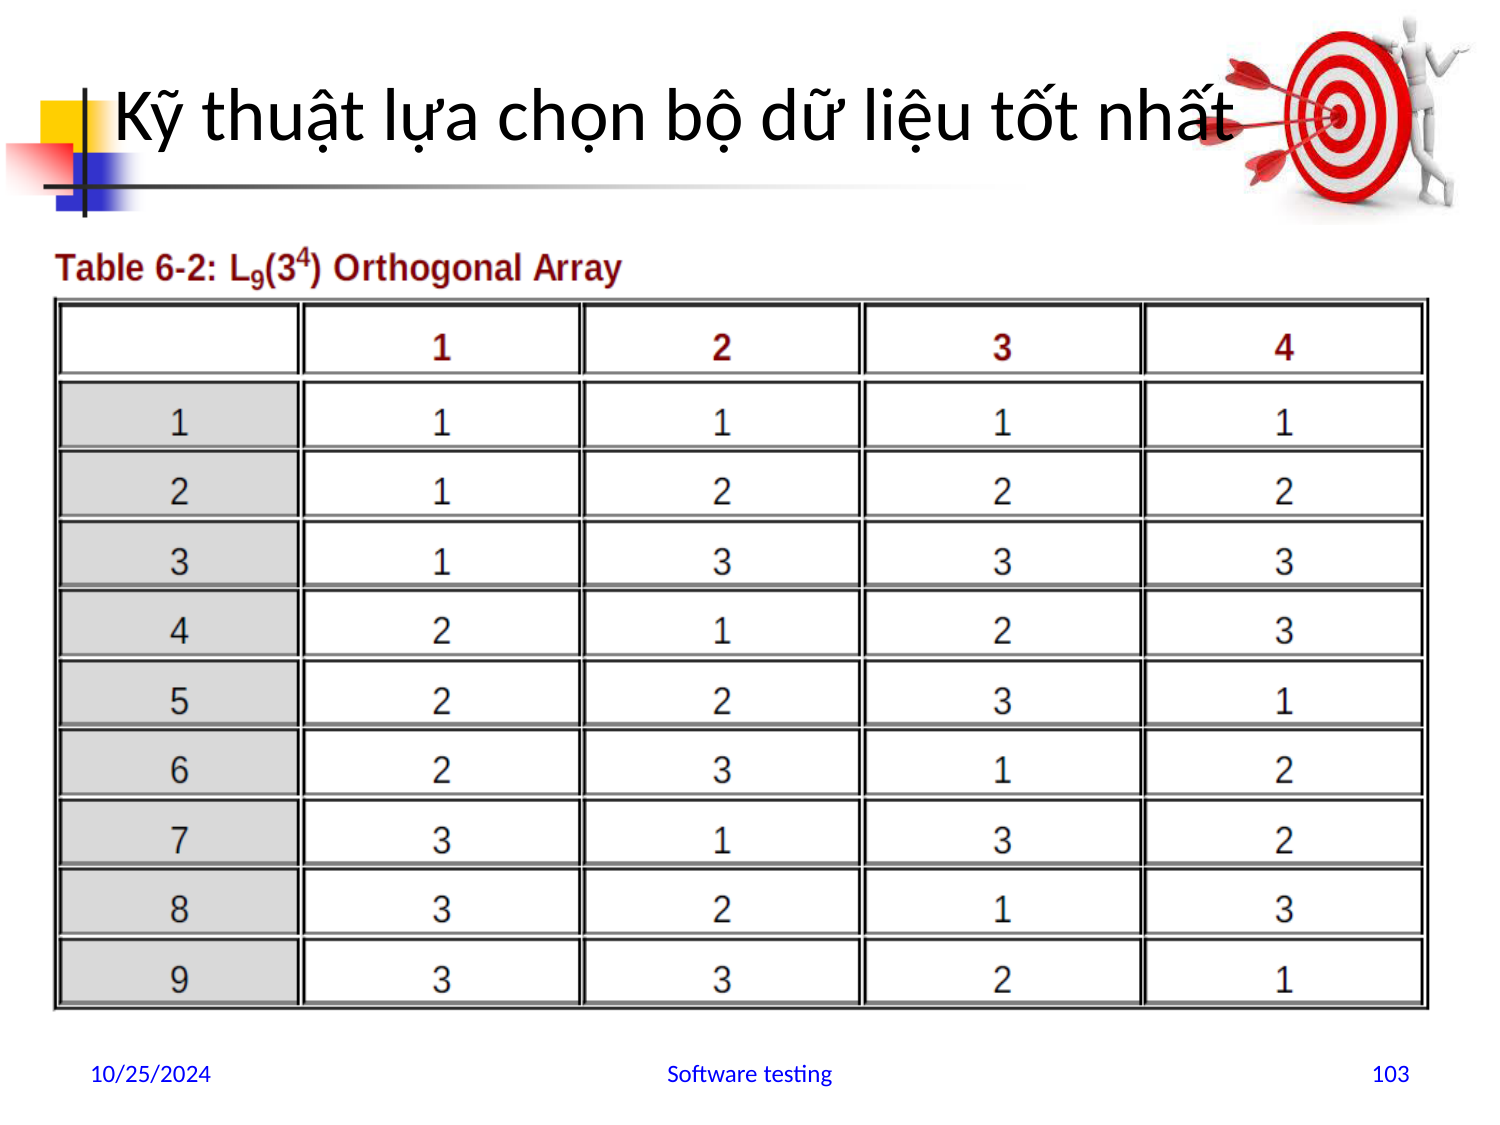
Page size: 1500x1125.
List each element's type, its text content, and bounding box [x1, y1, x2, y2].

picture [49, 237, 1438, 1018]
footer Software testing [512, 1042, 988, 1103]
picture [0, 74, 1091, 232]
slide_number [75, 1042, 425, 1103]
title Kỹ thuật lựa chọn bộ dữ liệu tốt nhất [99, 45, 1169, 175]
slide_number 103 [1074, 1042, 1425, 1103]
picture [1174, 0, 1500, 226]
